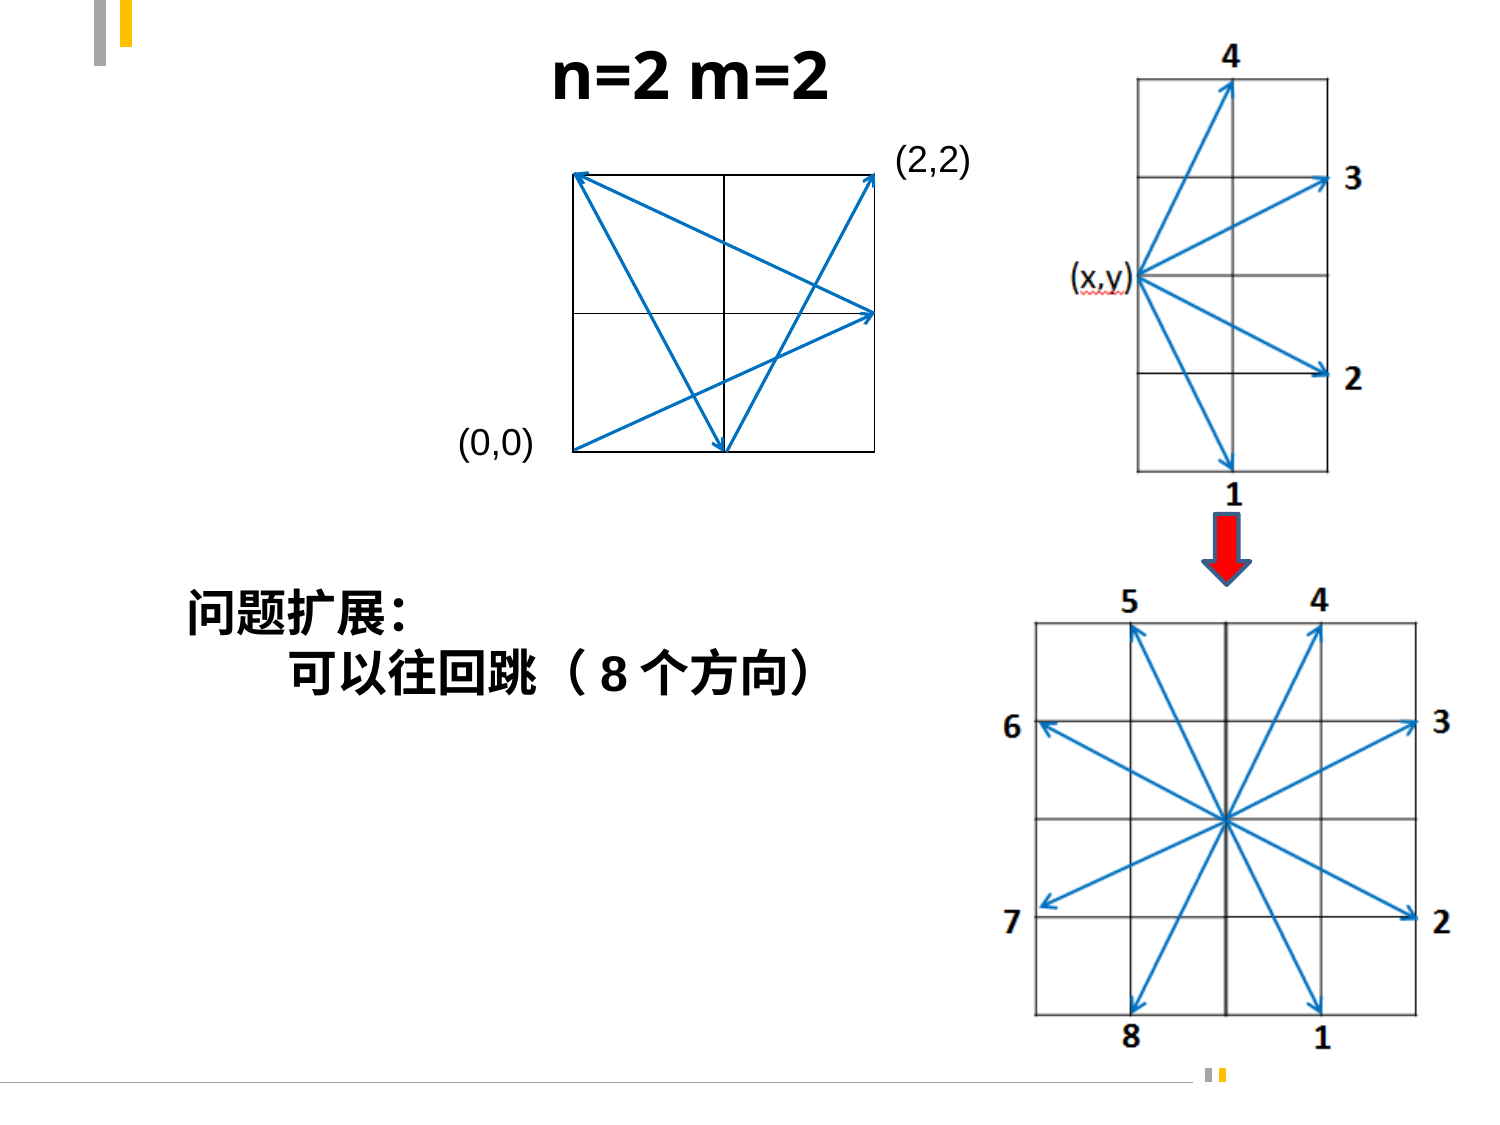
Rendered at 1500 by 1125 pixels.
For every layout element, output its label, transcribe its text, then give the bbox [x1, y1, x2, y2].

text_box (0,0) [442, 410, 561, 471]
text_box 问题扩展： 可以往回跳（8个方向） [171, 574, 857, 709]
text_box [726, 172, 875, 453]
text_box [574, 172, 724, 453]
text_box [1201, 527, 1253, 572]
text_box (2,2) [879, 127, 998, 188]
title n=2 m=2 [535, 19, 999, 128]
picture [970, 574, 1478, 1069]
picture [1068, 30, 1385, 520]
